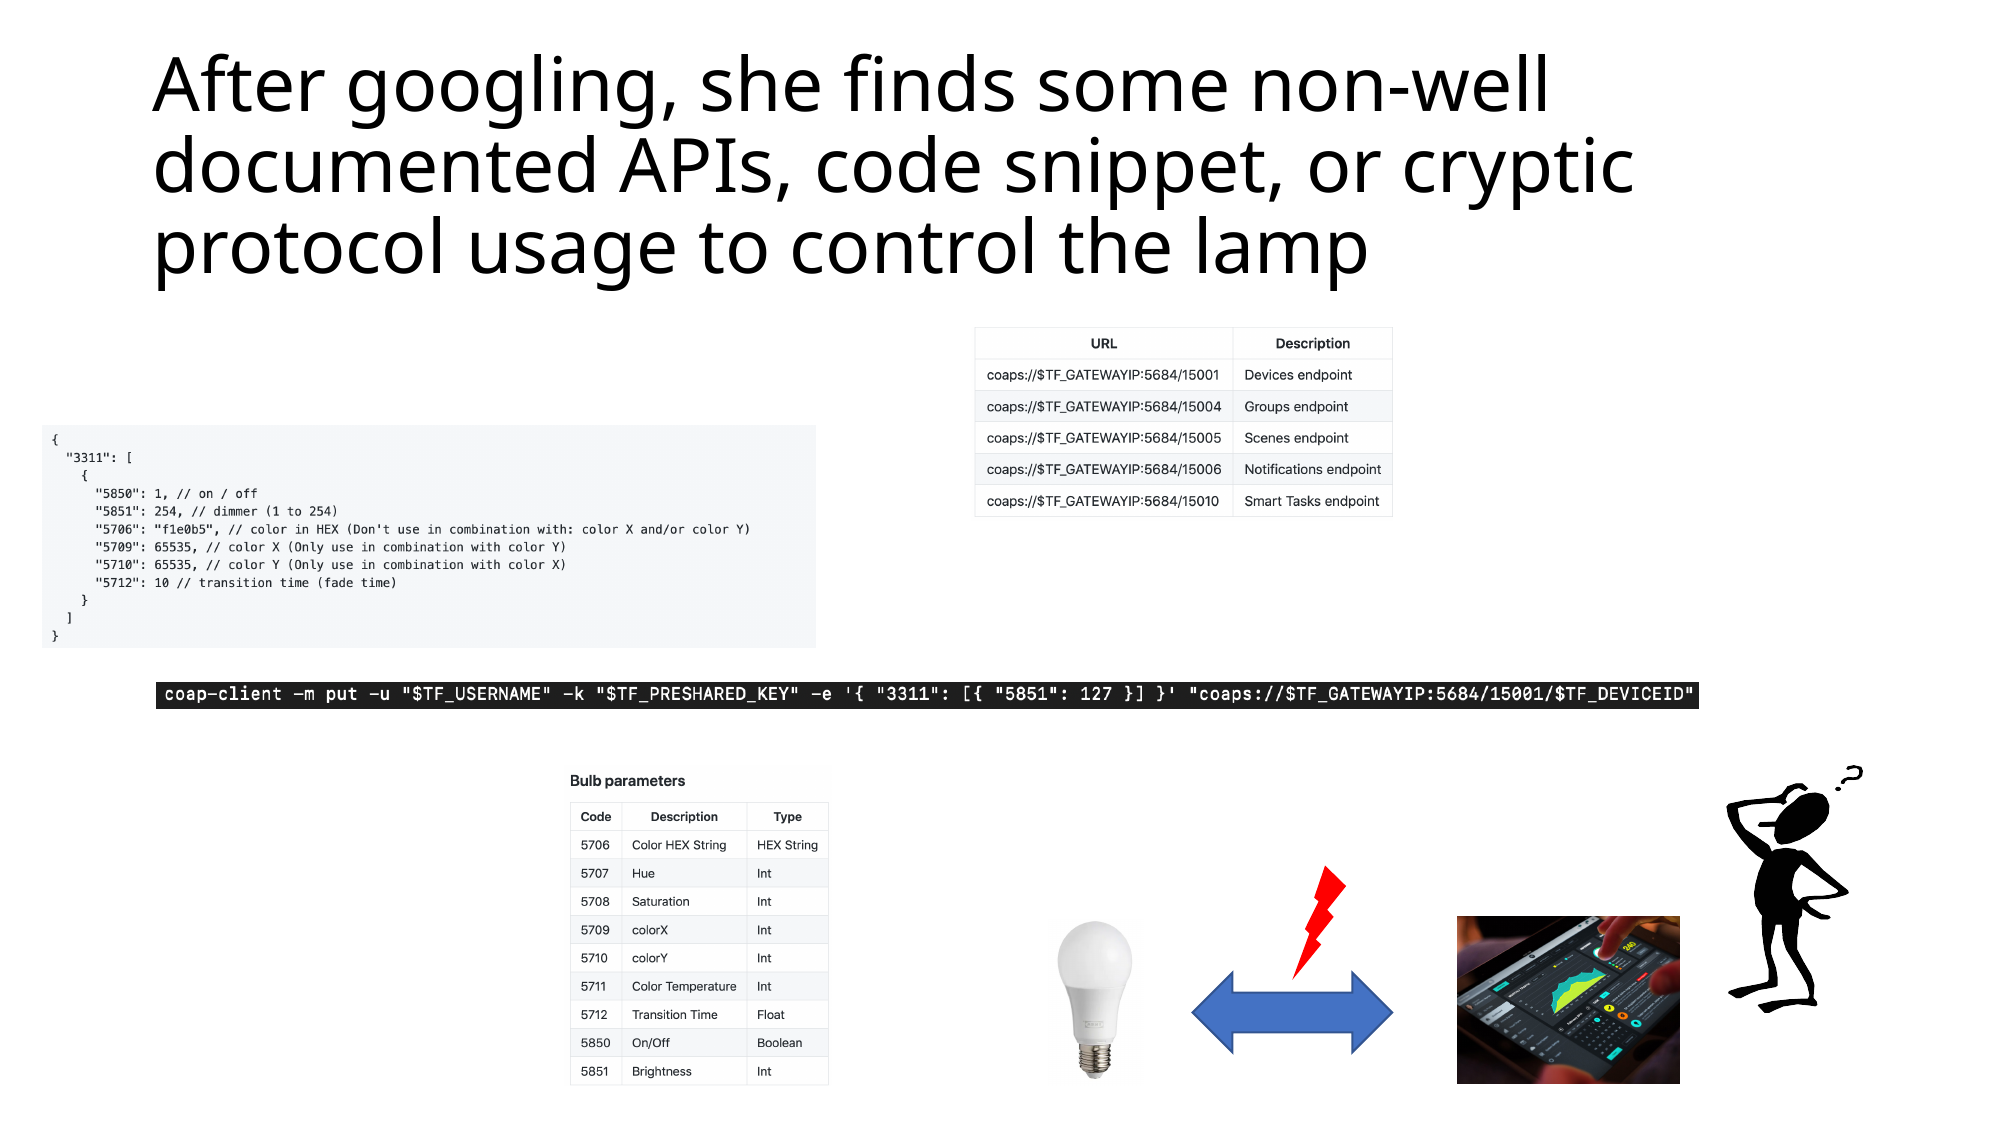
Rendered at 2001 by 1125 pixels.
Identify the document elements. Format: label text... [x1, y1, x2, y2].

picture [42, 425, 816, 648]
picture [1048, 919, 1144, 1086]
text_box [1292, 865, 1347, 980]
picture [971, 327, 1393, 521]
title After googling, she finds some non-well documented APIs, code snippet, or cryptic protocol usage to control the lamp [137, 59, 1863, 278]
picture [1726, 765, 1863, 1013]
text_box [1191, 970, 1394, 1055]
picture [1457, 916, 1680, 1084]
picture [156, 682, 1699, 709]
picture [564, 765, 832, 1086]
